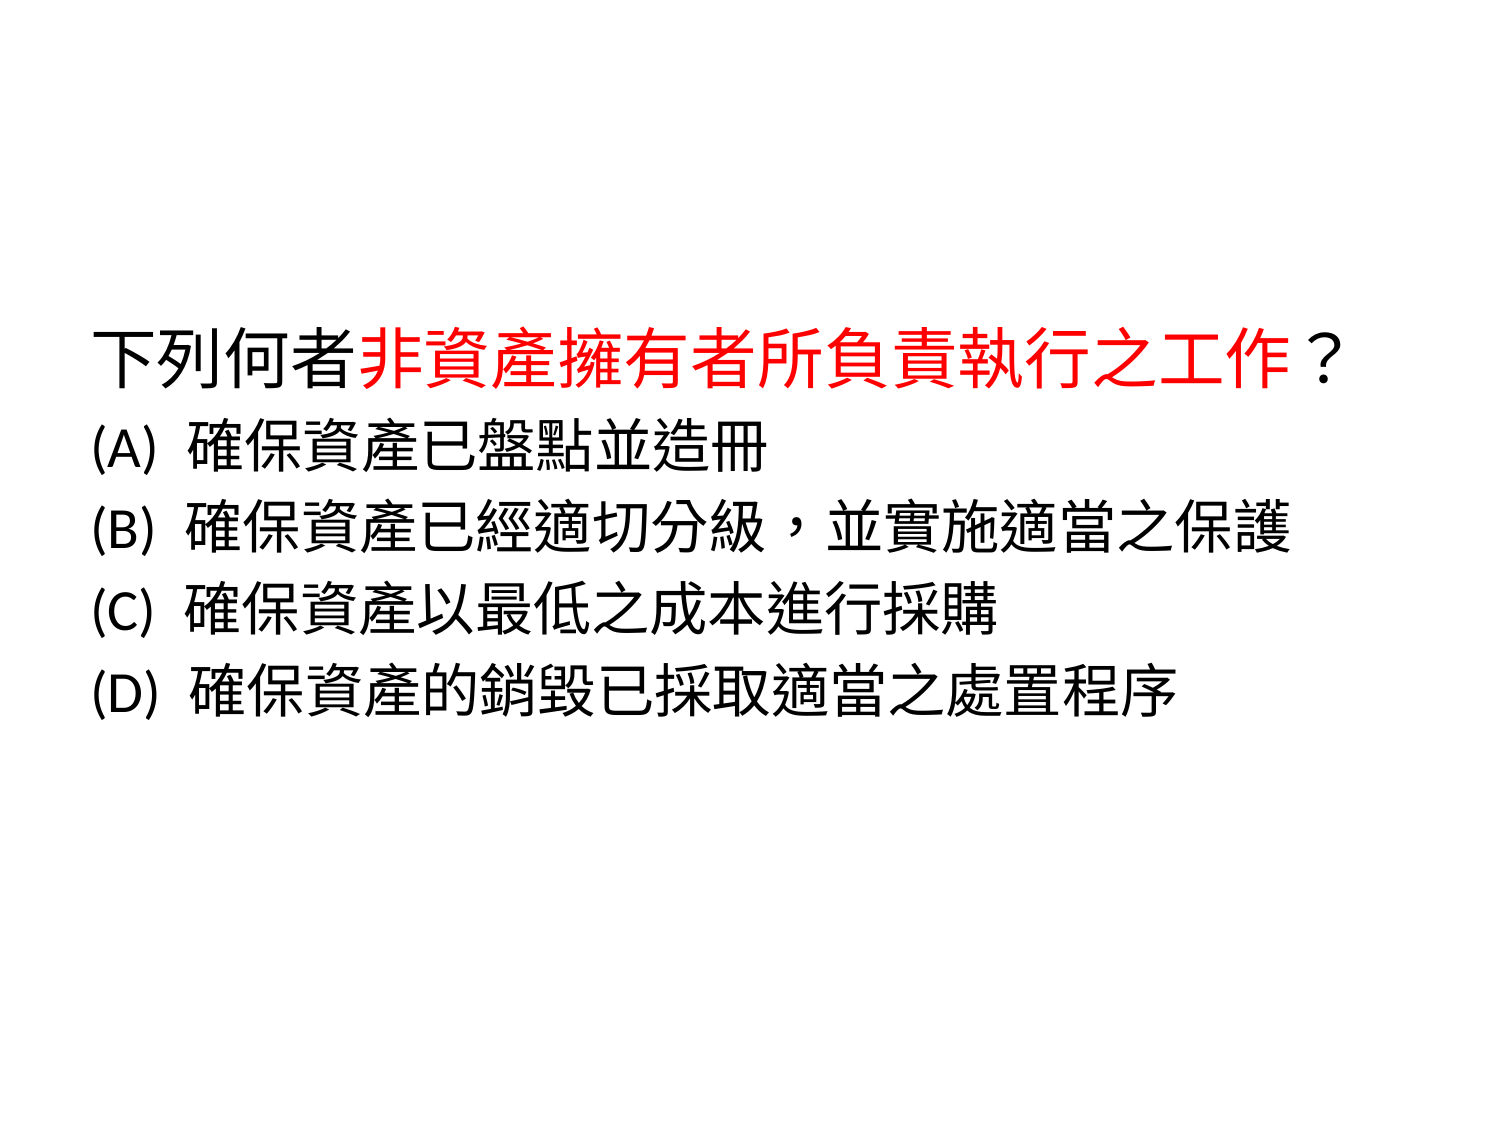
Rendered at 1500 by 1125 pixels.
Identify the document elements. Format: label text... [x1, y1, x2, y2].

list 下列何者非資產擁有者所負責執行之工作？ (A) 確保資產已盤點並造冊 (B) 確保資產已經適切分級，並實施適當之保護 (C) 確保資產以最低之成本進行採購 (D) 確保資產的銷毀已採取適當之處置程序 [75, 309, 1425, 764]
